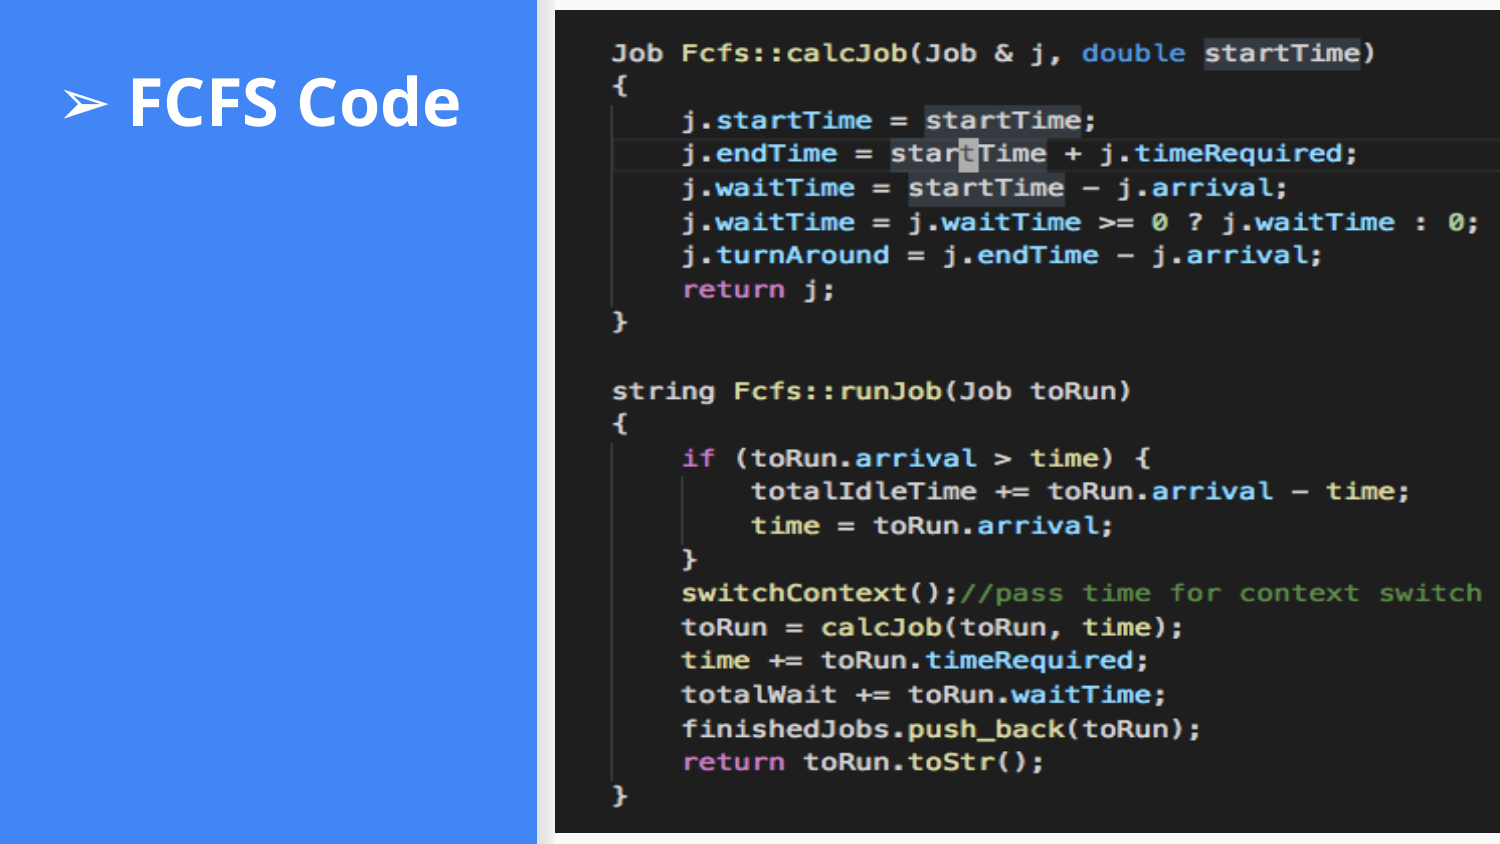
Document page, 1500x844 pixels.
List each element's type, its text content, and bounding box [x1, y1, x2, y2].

title FCFS Code [37, 58, 498, 216]
picture [555, 10, 1500, 834]
